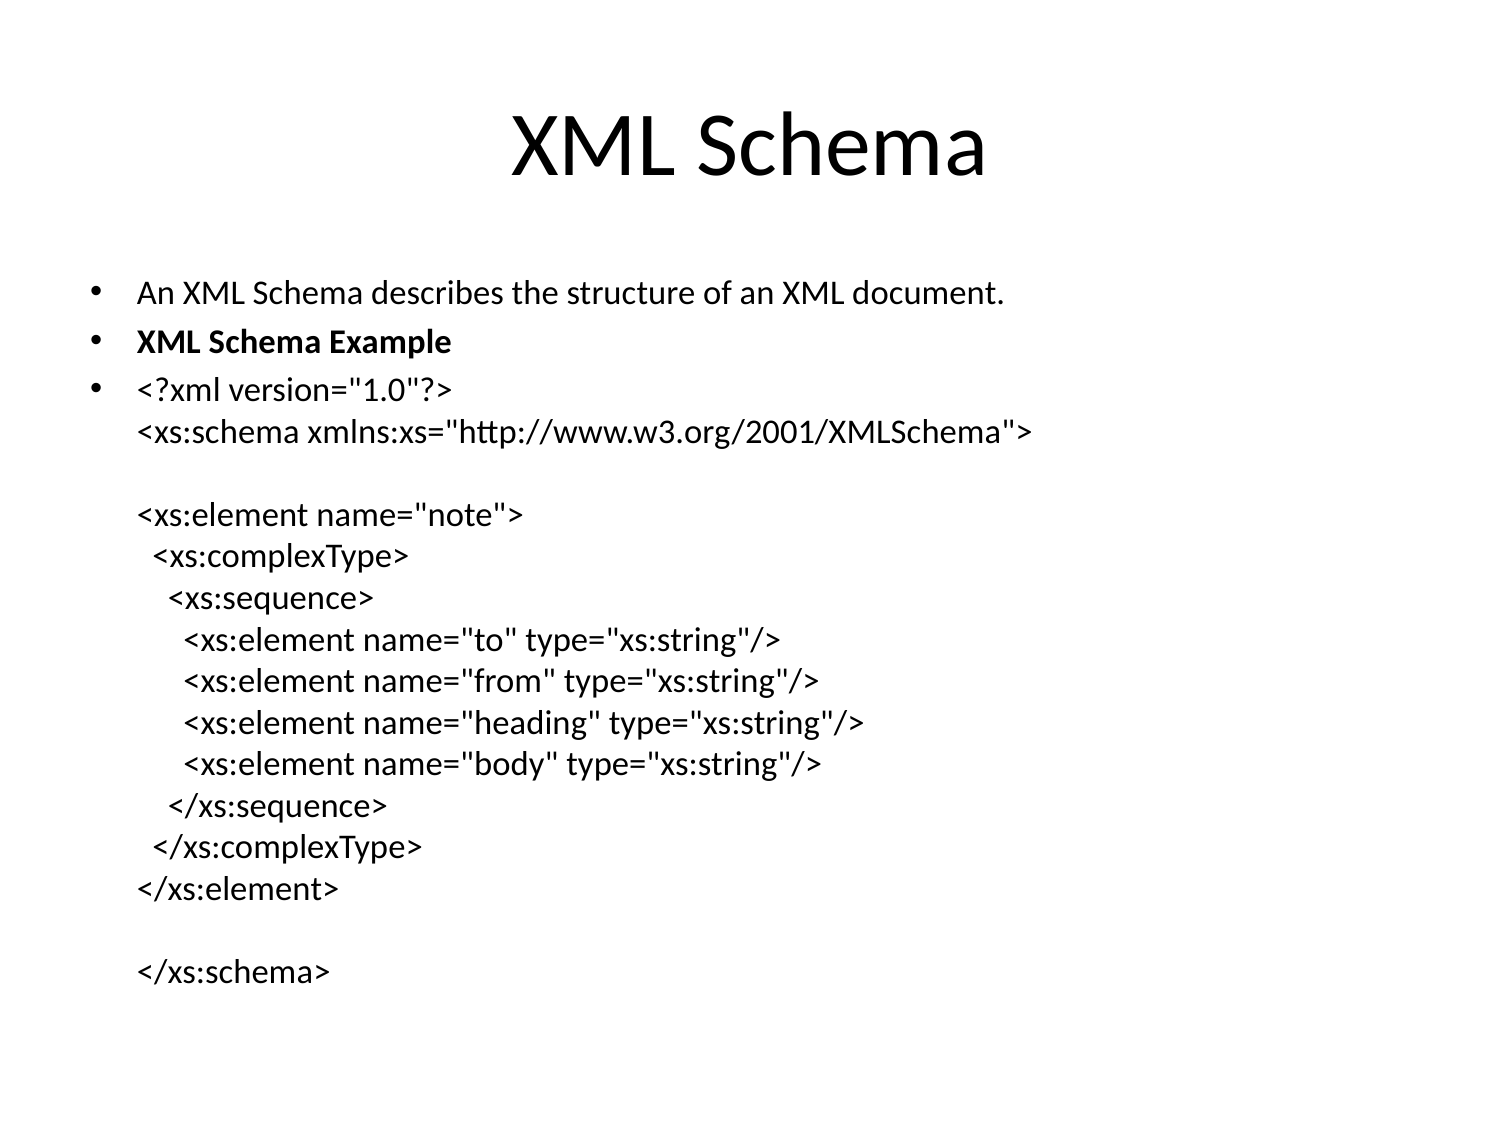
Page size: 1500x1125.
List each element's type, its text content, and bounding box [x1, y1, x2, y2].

list An XML Schema describes the structure of an XML document. XML Schema Example <?xml version="1.0"?> <xs:schema xmlns:xs="http://www.w3.org/2001/XMLSchema"> <xs:element name="note"> <xs:complexType> <xs:sequence> <xs:element name="to" type="xs:string"/> <xs:element name="from" type="xs:string"/> <xs:element name="heading" type="xs:string"/> <xs:element name="body" type="xs:string"/> </xs:sequence> </xs:complexType> </xs:element> </xs:schema> [75, 262, 1425, 1005]
title XML Schema [75, 45, 1425, 233]
